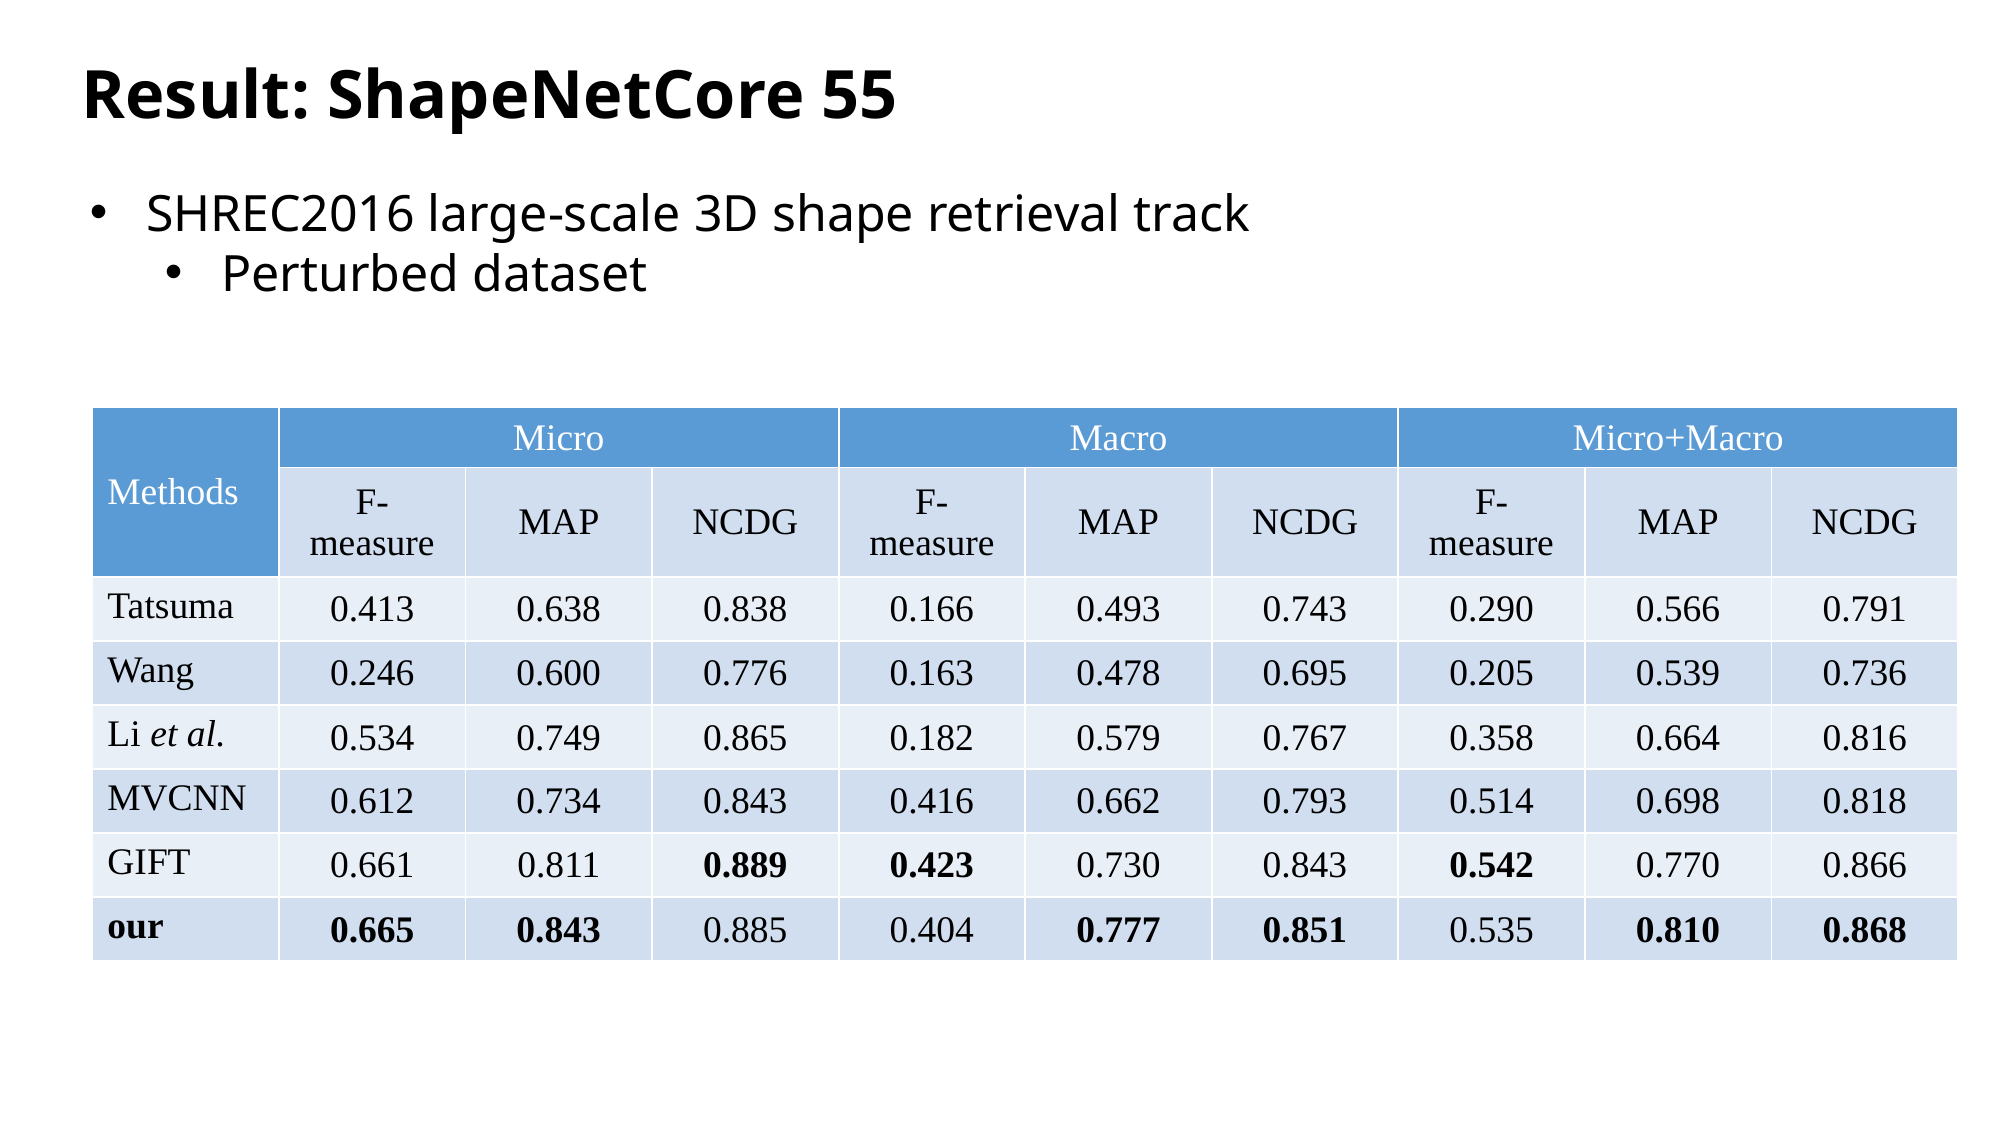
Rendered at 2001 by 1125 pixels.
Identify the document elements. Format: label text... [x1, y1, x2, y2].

table_cell Wang [93, 642, 278, 704]
table_cell 0.730 [1026, 834, 1211, 896]
table_cell 0.866 [1772, 834, 1957, 896]
table_cell MAP [1026, 468, 1211, 576]
table_cell 0.734 [466, 770, 651, 832]
table_cell 0.542 [1399, 834, 1584, 896]
table_cell 0.566 [1586, 578, 1771, 640]
table_cell 0.843 [466, 898, 651, 960]
table_cell 0.695 [1213, 642, 1397, 704]
table_cell 0.358 [1399, 706, 1584, 768]
table_cell MAP [1586, 468, 1771, 576]
table_cell 0.661 [280, 834, 465, 896]
table_cell 0.811 [466, 834, 651, 896]
table_cell 0.816 [1772, 706, 1957, 768]
table_cell 0.535 [1399, 898, 1584, 960]
table_cell 0.810 [1586, 898, 1771, 960]
table_cell 0.776 [653, 642, 838, 704]
table_cell 0.698 [1586, 770, 1771, 832]
table_cell 0.416 [840, 770, 1024, 832]
table_cell MVCNN [93, 770, 278, 832]
table_cell 0.423 [840, 834, 1024, 896]
table_cell 0.736 [1772, 642, 1957, 704]
table_cell 0.889 [653, 834, 838, 896]
table_cell 0.791 [1772, 578, 1957, 640]
table_cell 0.770 [1586, 834, 1771, 896]
table_cell 0.612 [280, 770, 465, 832]
table_cell 0.843 [1213, 834, 1397, 896]
table_cell Li et al. [93, 706, 278, 768]
table_cell NCDG [1772, 468, 1957, 576]
table_header Micro [280, 408, 838, 467]
text_box SHREC2016 large-scale 3D shape retrieval track Perturbed dataset [0, 174, 1706, 309]
table_cell 0.404 [840, 898, 1024, 960]
table_cell 0.767 [1213, 706, 1397, 768]
table_cell 0.865 [653, 706, 838, 768]
table_cell 0.182 [840, 706, 1024, 768]
text_box Result: ShapeNetCore 55 [66, 44, 1067, 139]
table_header Macro [840, 408, 1397, 467]
table_cell 0.665 [280, 898, 465, 960]
table_cell F-measure [840, 468, 1024, 576]
table_cell 0.664 [1586, 706, 1771, 768]
table_header Methods [93, 408, 278, 576]
table_cell 0.493 [1026, 578, 1211, 640]
table_cell F-measure [280, 468, 465, 576]
table_cell 0.851 [1213, 898, 1397, 960]
table_cell 0.777 [1026, 898, 1211, 960]
table_cell 0.743 [1213, 578, 1397, 640]
table_cell 0.534 [280, 706, 465, 768]
table_header Micro+Macro [1399, 408, 1957, 467]
table_cell MAP [466, 468, 651, 576]
table_cell 0.662 [1026, 770, 1211, 832]
table_cell F-measure [1399, 468, 1584, 576]
table_cell 0.478 [1026, 642, 1211, 704]
table_cell 0.885 [653, 898, 838, 960]
table_cell 0.749 [466, 706, 651, 768]
table_cell 0.413 [280, 578, 465, 640]
table_cell 0.539 [1586, 642, 1771, 704]
table_cell 0.638 [466, 578, 651, 640]
table_cell GIFT [93, 834, 278, 896]
table_cell our [93, 898, 278, 960]
table_cell 0.246 [280, 642, 465, 704]
table_cell 0.838 [653, 578, 838, 640]
table_cell 0.205 [1399, 642, 1584, 704]
table_cell Tatsuma [93, 578, 278, 640]
table_cell 0.163 [840, 642, 1024, 704]
table_cell 0.793 [1213, 770, 1397, 832]
table_cell 0.600 [466, 642, 651, 704]
table_cell 0.868 [1772, 898, 1957, 960]
table_cell 0.166 [840, 578, 1024, 640]
table_cell 0.514 [1399, 770, 1584, 832]
table_cell NCDG [1213, 468, 1397, 576]
table_cell 0.290 [1399, 578, 1584, 640]
table_cell NCDG [653, 468, 838, 576]
table_cell 0.818 [1772, 770, 1957, 832]
table_cell 0.579 [1026, 706, 1211, 768]
table_cell 0.843 [653, 770, 838, 832]
